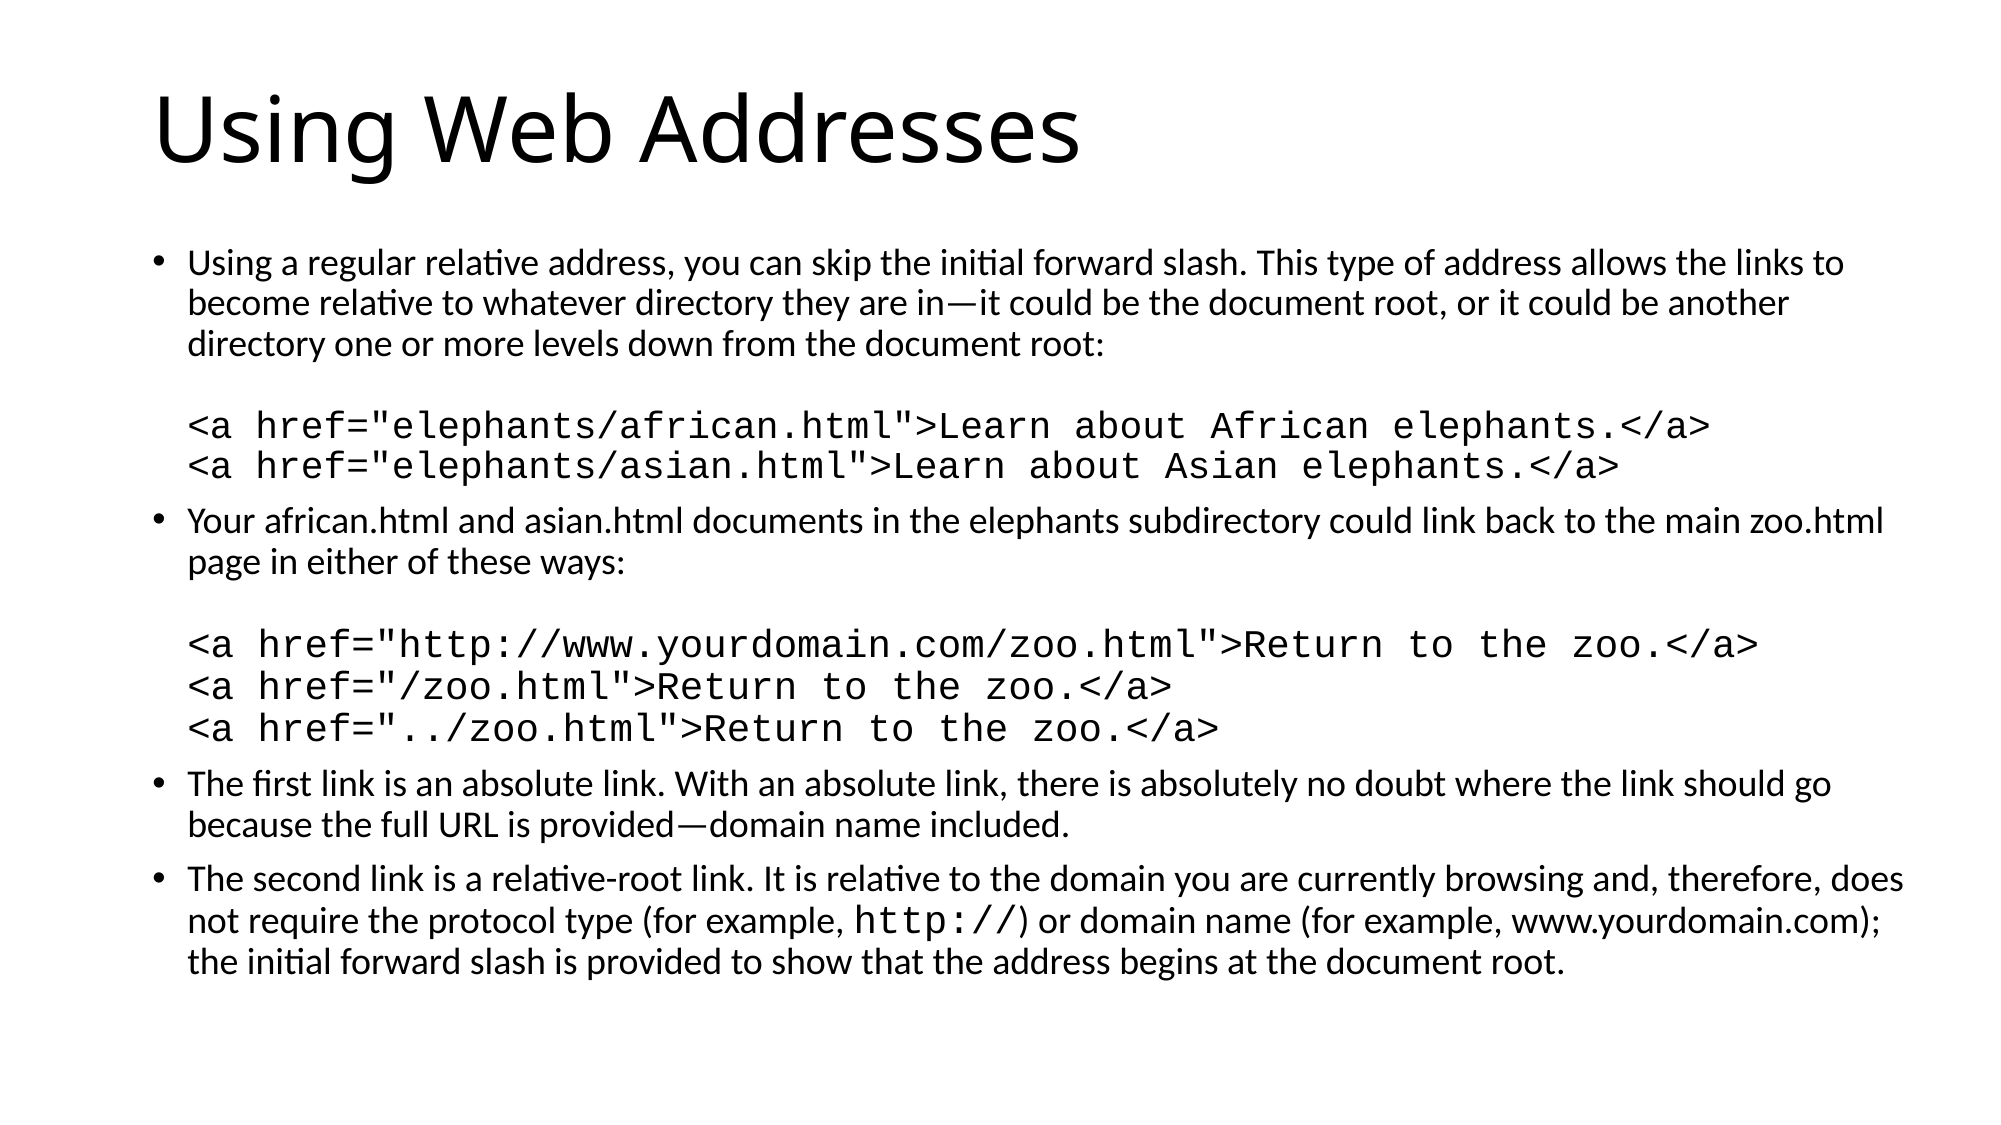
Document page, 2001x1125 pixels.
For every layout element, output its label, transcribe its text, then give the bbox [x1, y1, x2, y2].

list Using a regular relative address, you can skip the initial forward slash. This type of address allows the links to become relative to whatever directory they are in—it could be the document root, or it could be another directory one or more levels down from the document root: <a href="elephants/african.html">Learn about African elephants.</a> <a href="elephants/asian.html">Learn about Asian elephants.</a> Your african.html and asian.html documents in the elephants subdirectory could link back to the main zoo.html page in either of these ways: <a href="http://www.yourdomain.com/zoo.html">Return to the zoo.</a> <a href="/zoo.html">Return to the zoo.</a> <a href="../zoo.html">Return to the zoo.</a> The first link is an absolute link. With an absolute link, there is absolutely no doubt where the link should go because the full URL is provided—domain name included. The second link is a relative-root link. It is relative to the domain you are currently browsing and, therefore, does not require the protocol type (for example, http://) or domain name (for example, www.yourdomain.com); the initial forward slash is provided to show that the address begins at the document root. [137, 234, 1942, 1014]
title Using Web Addresses [137, 59, 1942, 207]
